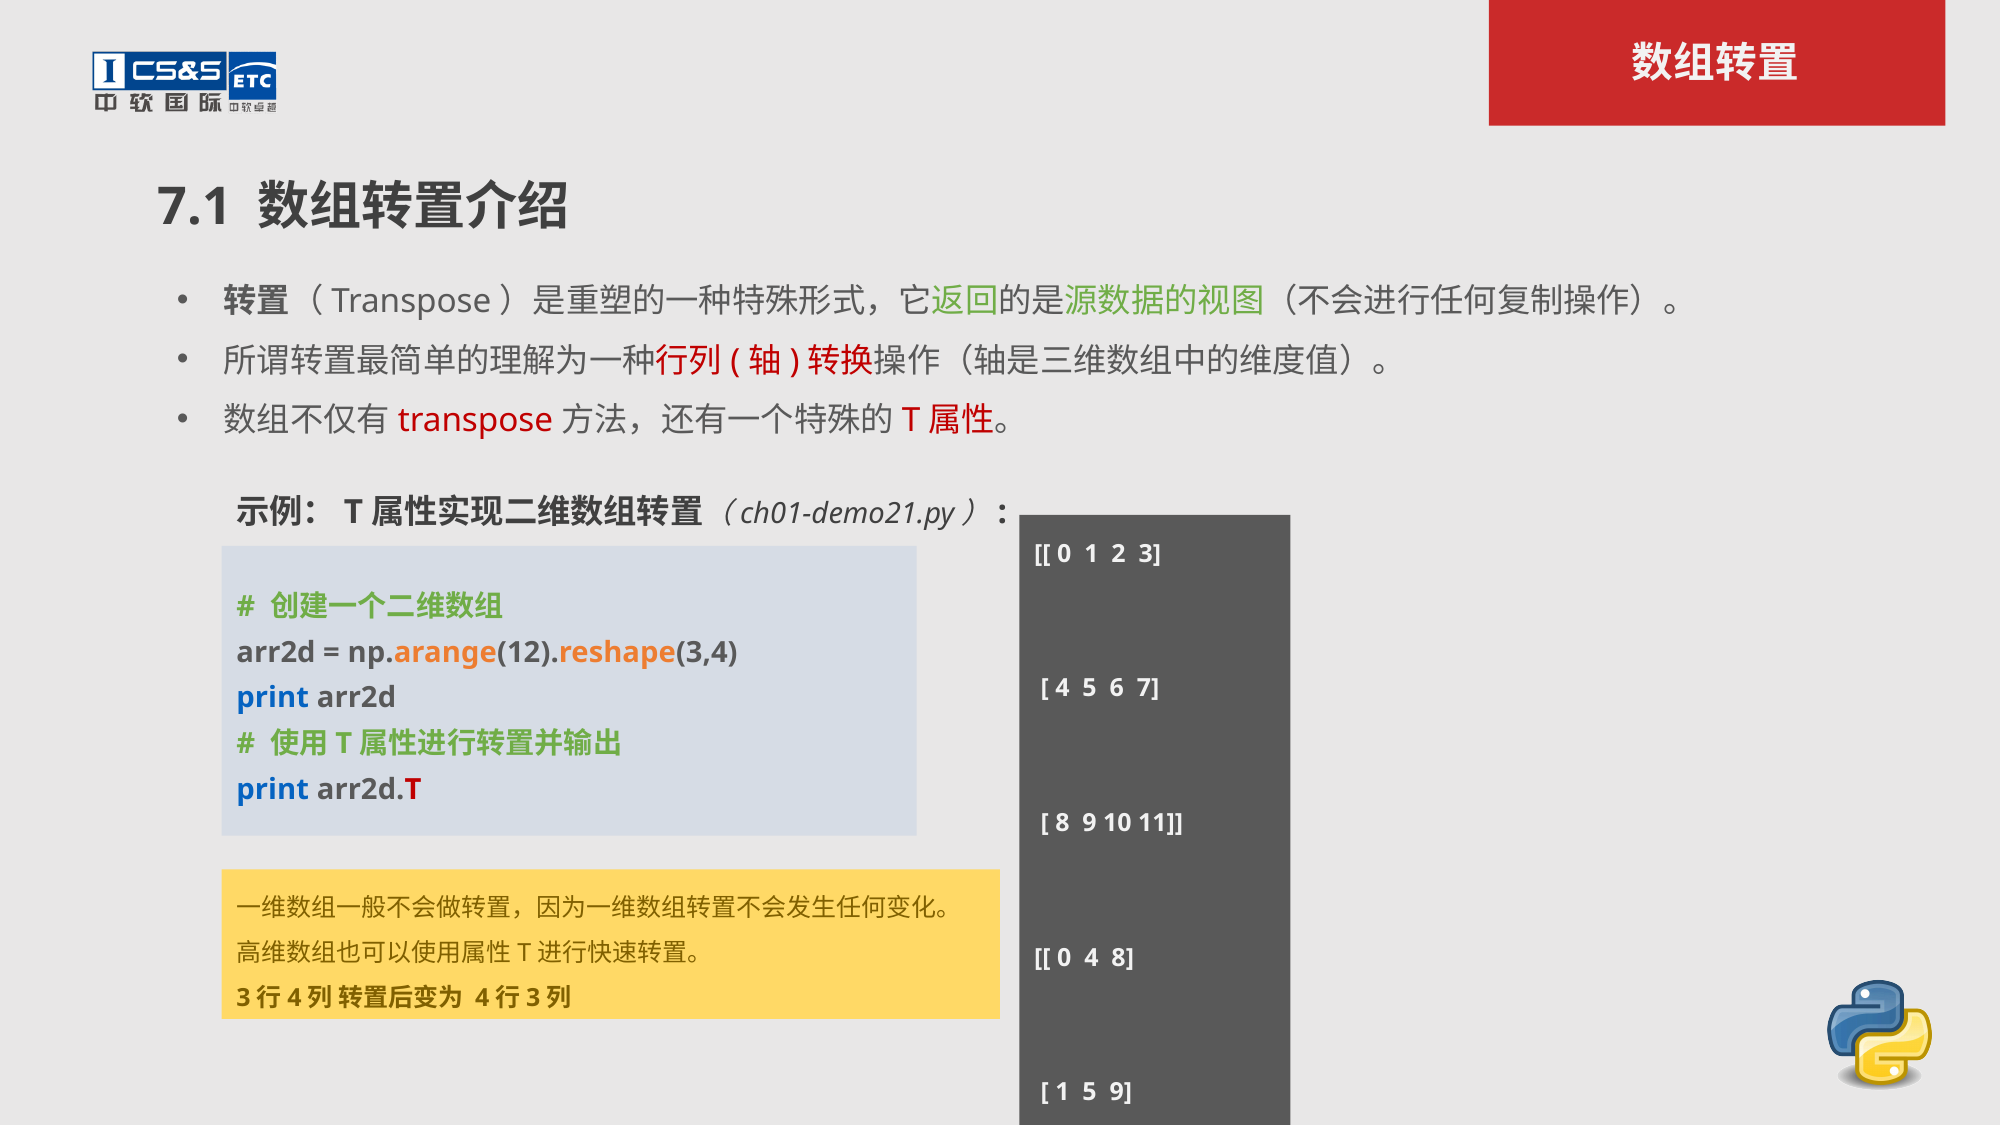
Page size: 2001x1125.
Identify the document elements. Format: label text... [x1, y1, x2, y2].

text_box [[ 0 1 2 3] [ 4 5 6 7] [ 8 9 10 11]] [[ 0 4 8] [ 1 5 9] [ 2 6 10] [ 3 7 11]] [1019, 514, 1291, 1125]
picture [1820, 977, 1939, 1095]
text_box # 创建一个二维数组 arr2d = np.arange(12).reshape(3,4) print arr2d # 使用T属性进行转置并输出 print arr2d.T [221, 545, 917, 836]
text_box 示例：T属性实现二维数组转置（ch01-demo21.py）: [221, 463, 1188, 538]
picture [90, 49, 278, 114]
text_box 一维数组一般不会做转置，因为一维数组转置不会发生任何变化。高维数组也可以使用属性T进行快速转置。 3行4列 转置后变为 4行3列 [221, 869, 1000, 1019]
text_box 转置（Transpose）是重塑的一种特殊形式，它返回的是源数据的视图（不会进行任何复制操作）。 所谓转置最简单的理解为一种行列(轴)转换操作（轴是三维数组中的维度值）。 数组不仅有transpose方法，还有一个特殊的T属性。 [162, 251, 1772, 446]
text_box 7.1 数组转置介绍 [142, 165, 585, 243]
text_box 数组转置 [1490, 34, 1941, 98]
